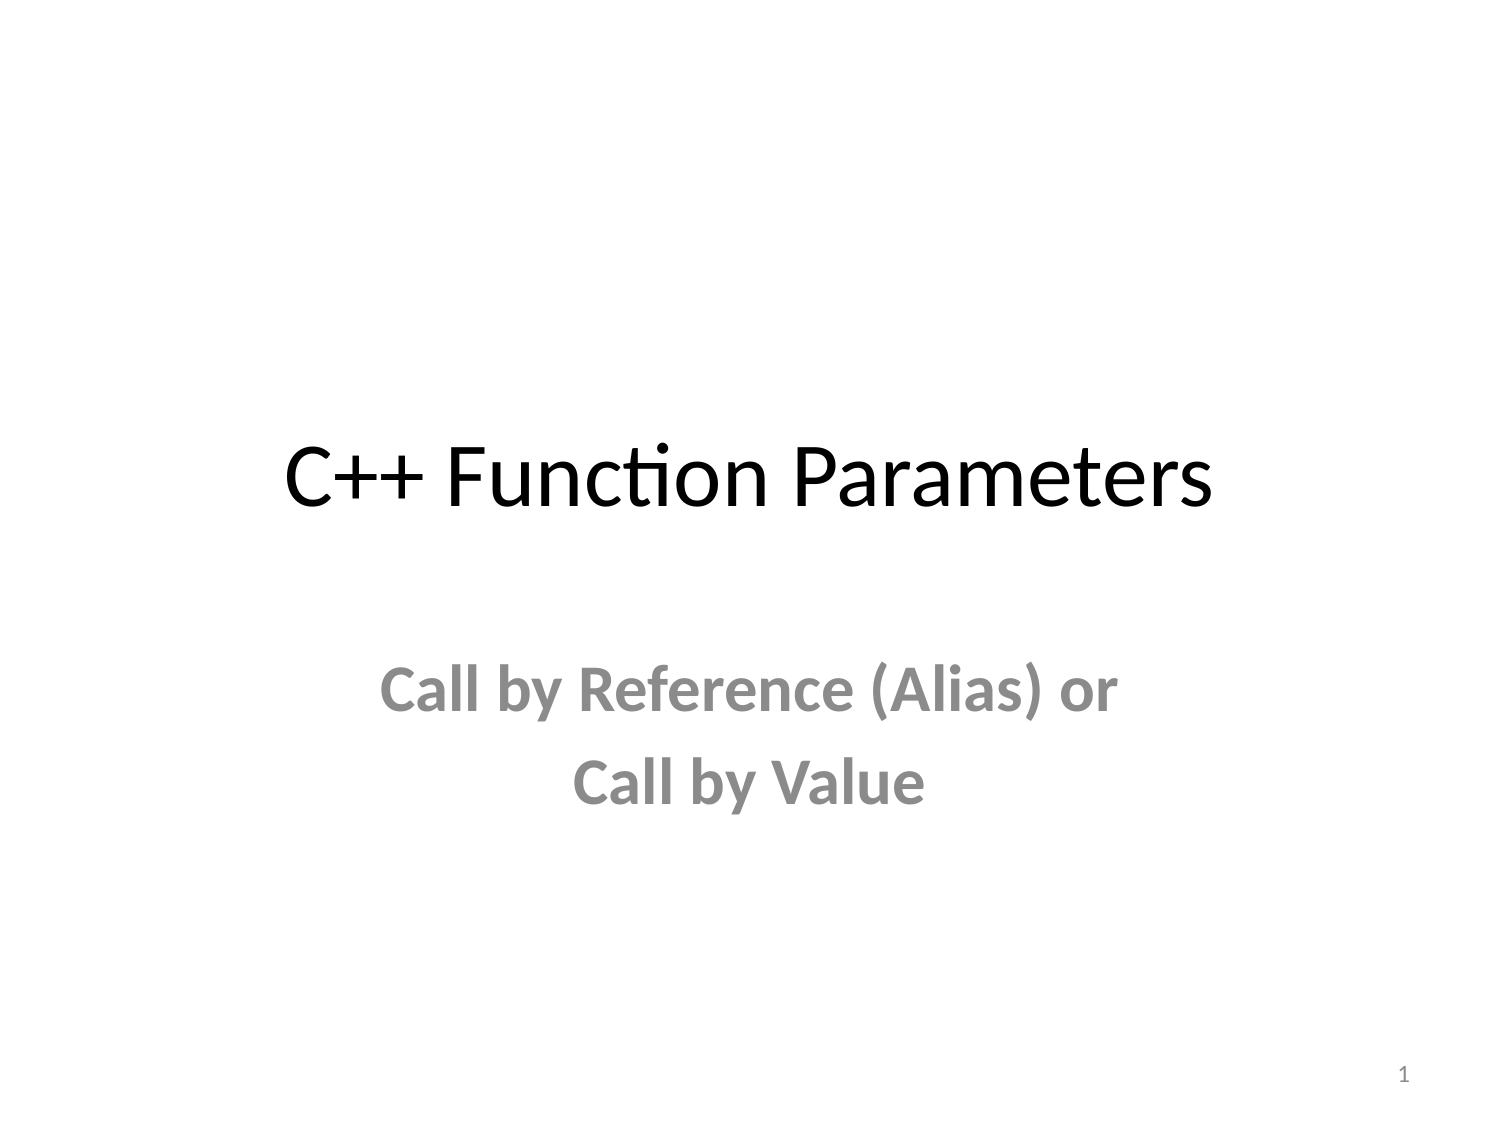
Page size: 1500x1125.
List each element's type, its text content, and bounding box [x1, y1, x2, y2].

slide_number 1 [1074, 1042, 1425, 1103]
title C++ Function Parameters [112, 349, 1388, 591]
subtitle Call by Reference (Alias) or Call by Value [225, 637, 1275, 925]
